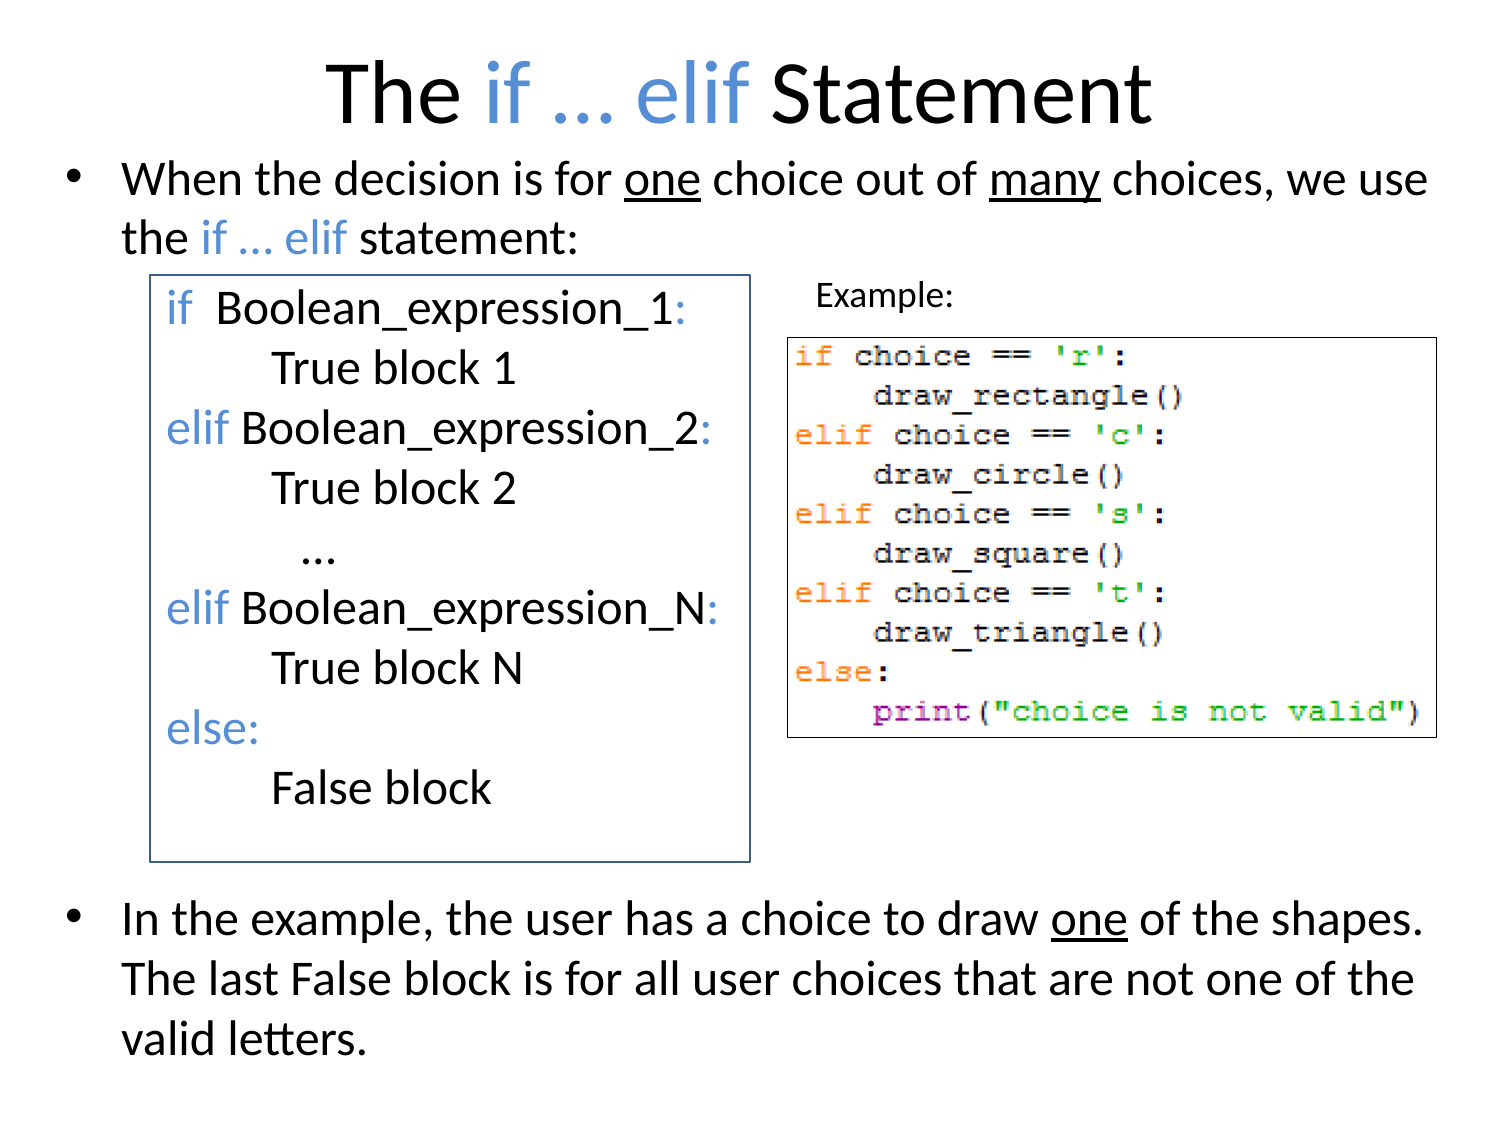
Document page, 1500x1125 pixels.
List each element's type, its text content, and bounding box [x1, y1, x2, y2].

text_box [148, 273, 752, 864]
title The if … elif Statement [75, 24, 1425, 137]
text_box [787, 262, 1437, 738]
list When the decision is for one choice out of many choices, we use the if … elif statement: if Boolean_expression_1: True block 1 elif Boolean_expression_2: True block 2 … elif Boolean_expression_N: True block N else: False block In the example, the user has a choice to draw one of the shapes. The last False block is for all user choices that are not one of the valid letters. [50, 137, 1463, 1075]
